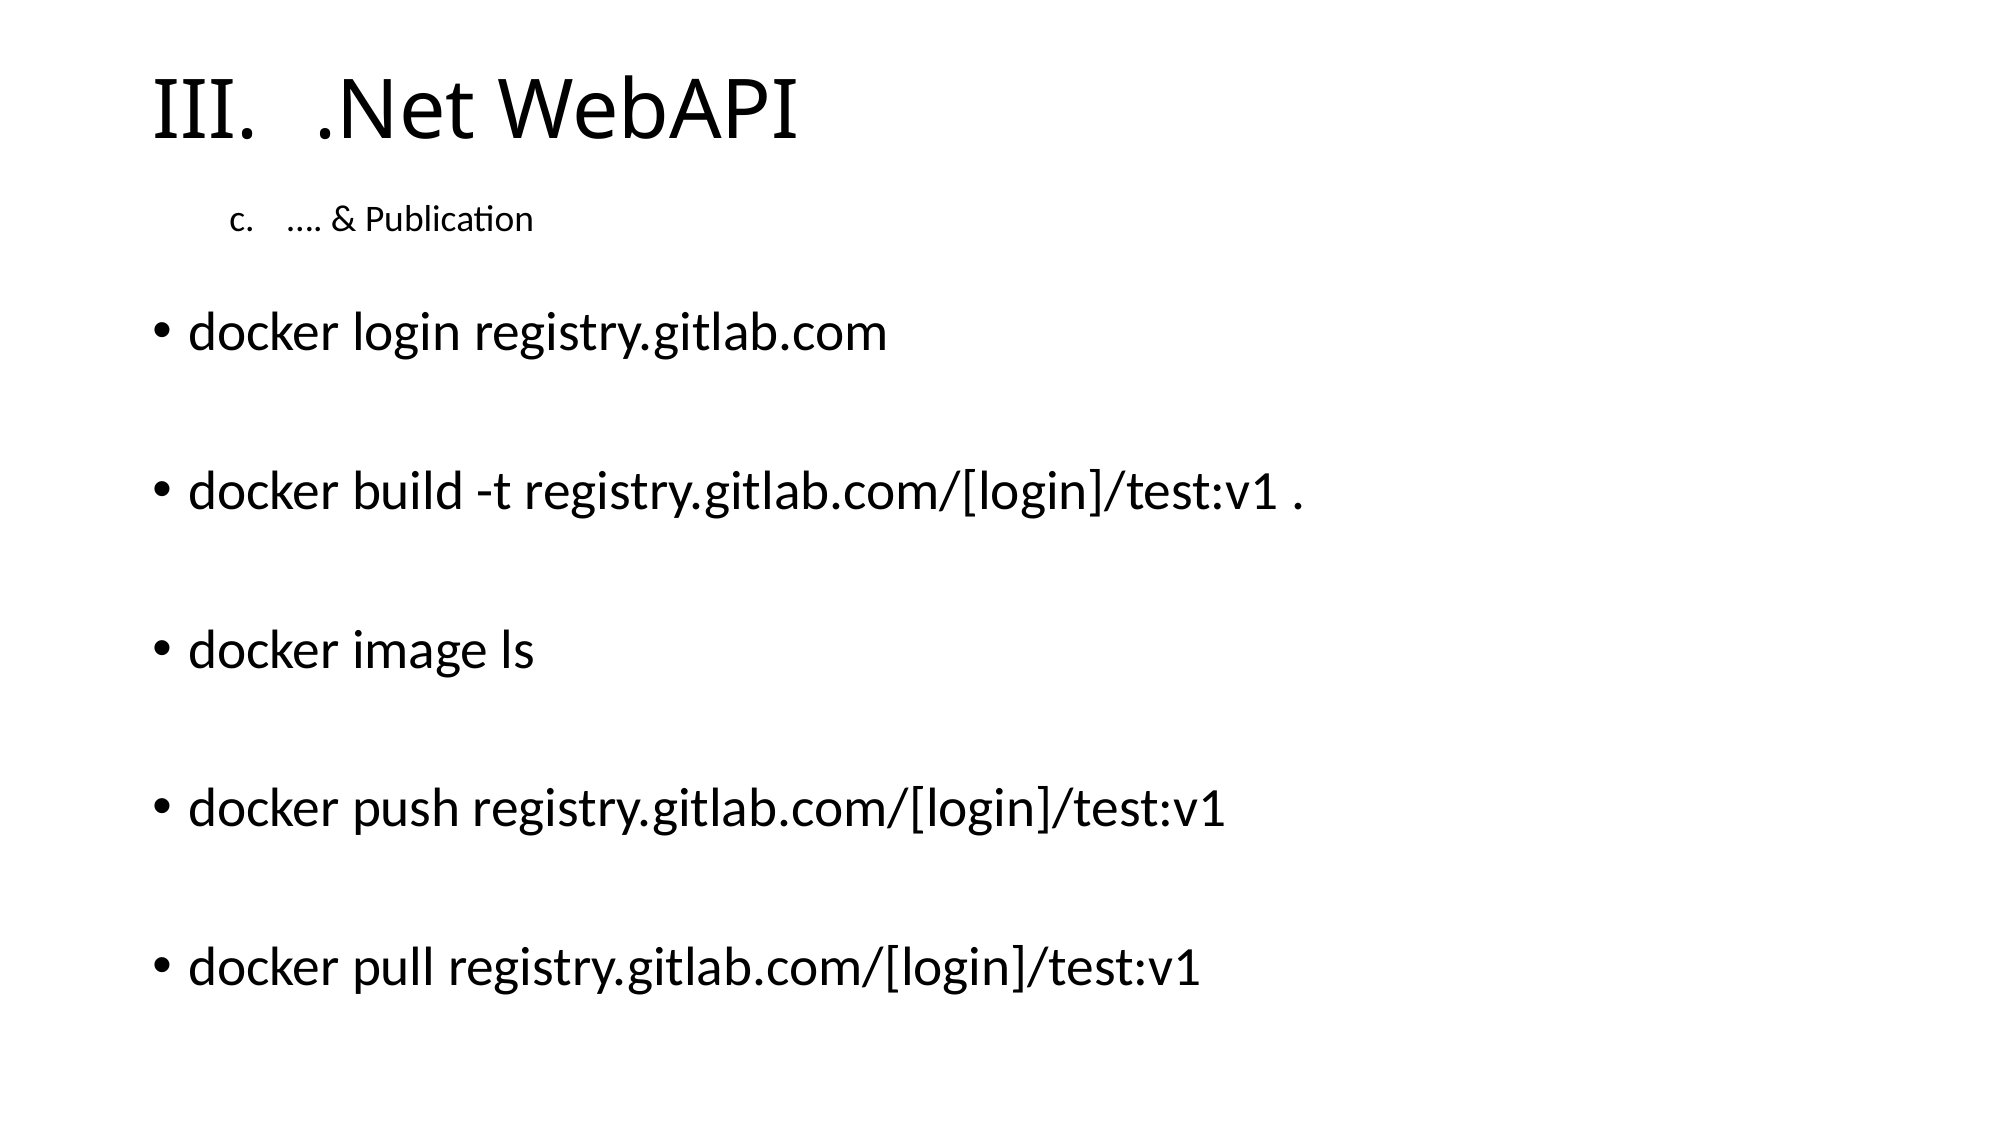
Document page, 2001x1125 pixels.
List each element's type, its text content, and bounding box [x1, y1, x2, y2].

title .Net WebAPI [137, 59, 1863, 164]
text_box …. & Publication [137, 164, 1863, 270]
list docker login registry.gitlab.com docker build -t registry.gitlab.com/[login]/test:v1 . docker image ls docker push registry.gitlab.com/[login]/test:v1 docker pull registry.gitlab.com/[login]/test:v1 [137, 295, 1863, 1009]
